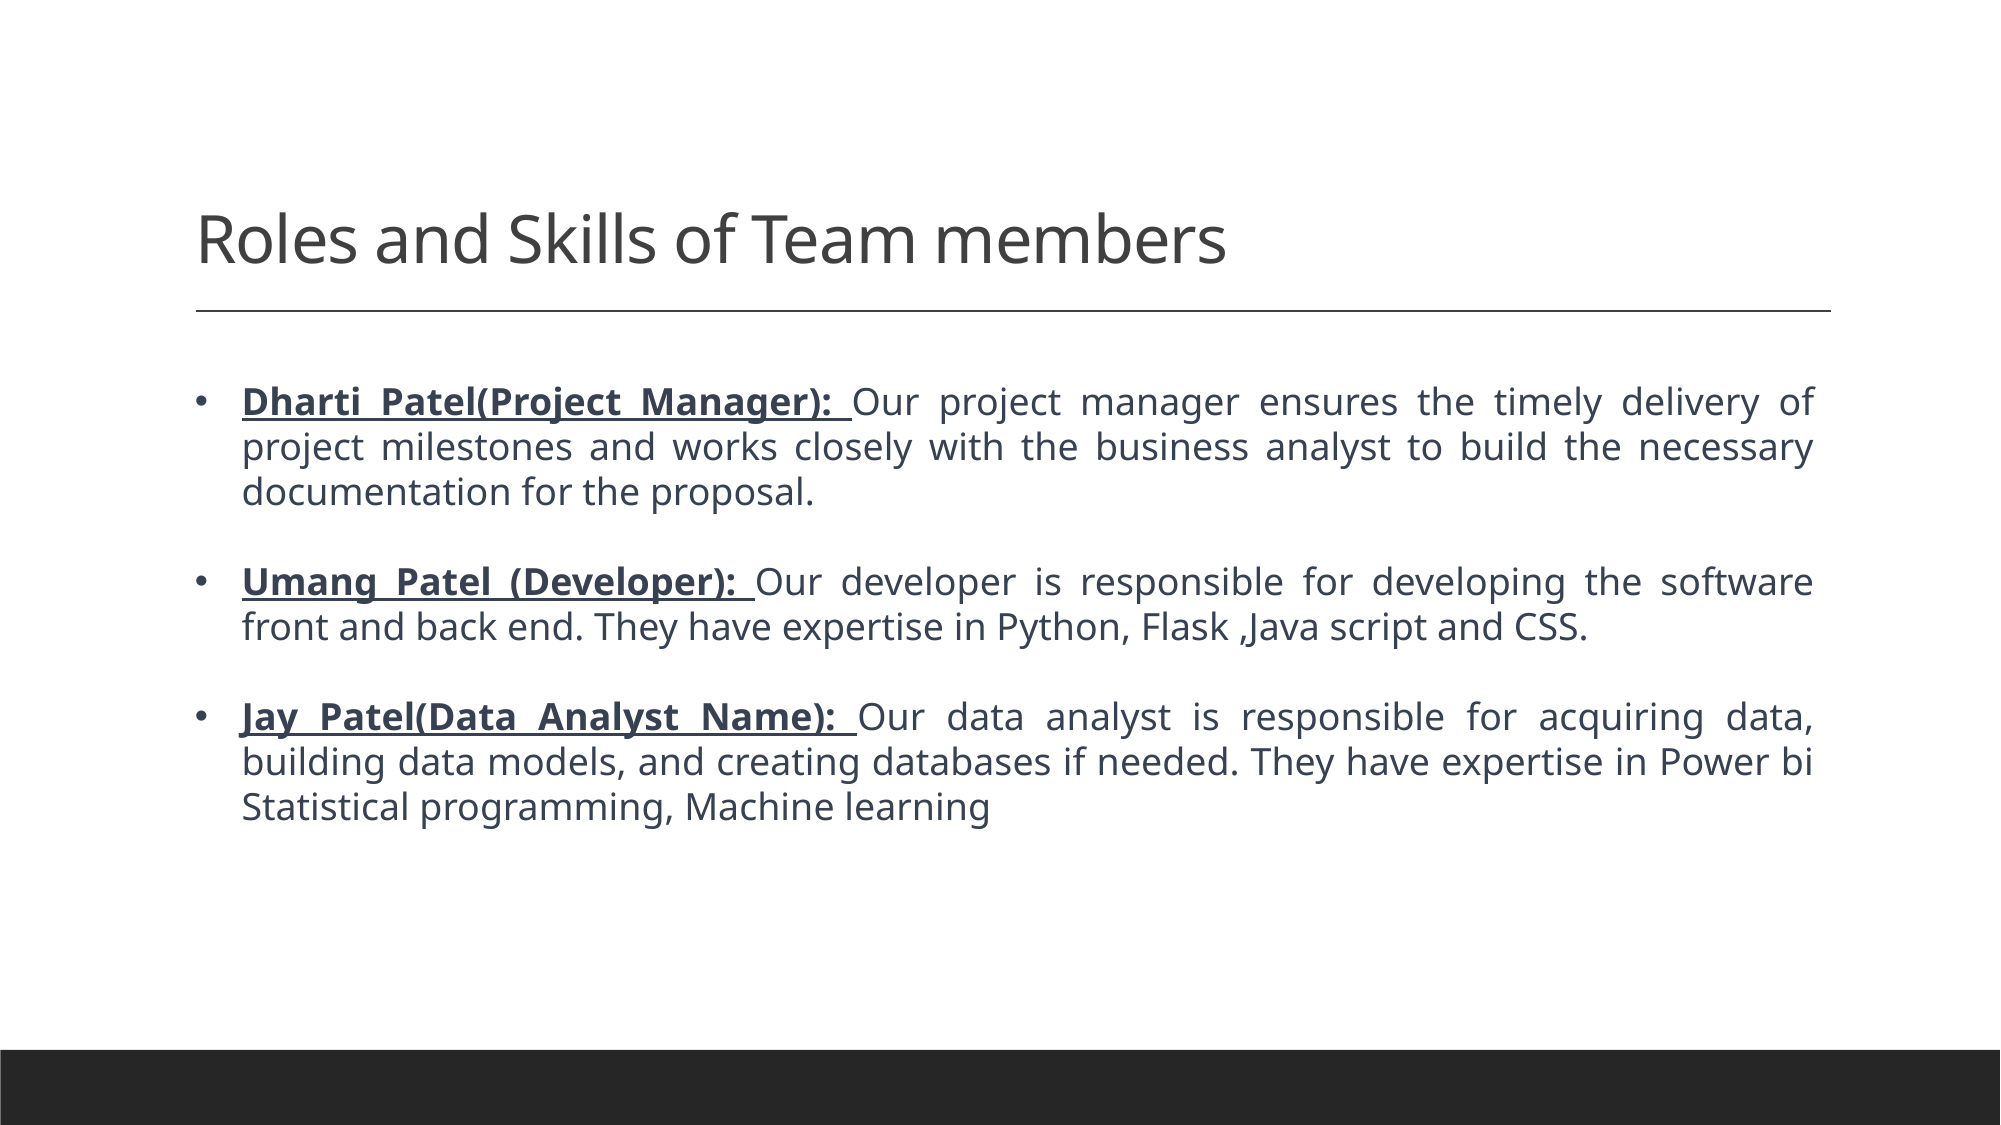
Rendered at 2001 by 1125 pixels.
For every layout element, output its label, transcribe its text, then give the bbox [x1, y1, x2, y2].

text_box Dharti Patel(Project Manager): Our project manager ensures the timely delivery of project milestones and works closely with the business analyst to build the necessary documentation for the proposal. Umang Patel (Developer): Our developer is responsible for developing the software front and back end. They have expertise in Python, Flask ,Java script and CSS. Jay Patel(Data Analyst Name): Our data analyst is responsible for acquiring data, building data models, and creating databases if needed. They have expertise in Power bi Statistical programming, Machine learning [179, 370, 1830, 881]
title Roles and Skills of Team members [180, 47, 1830, 285]
